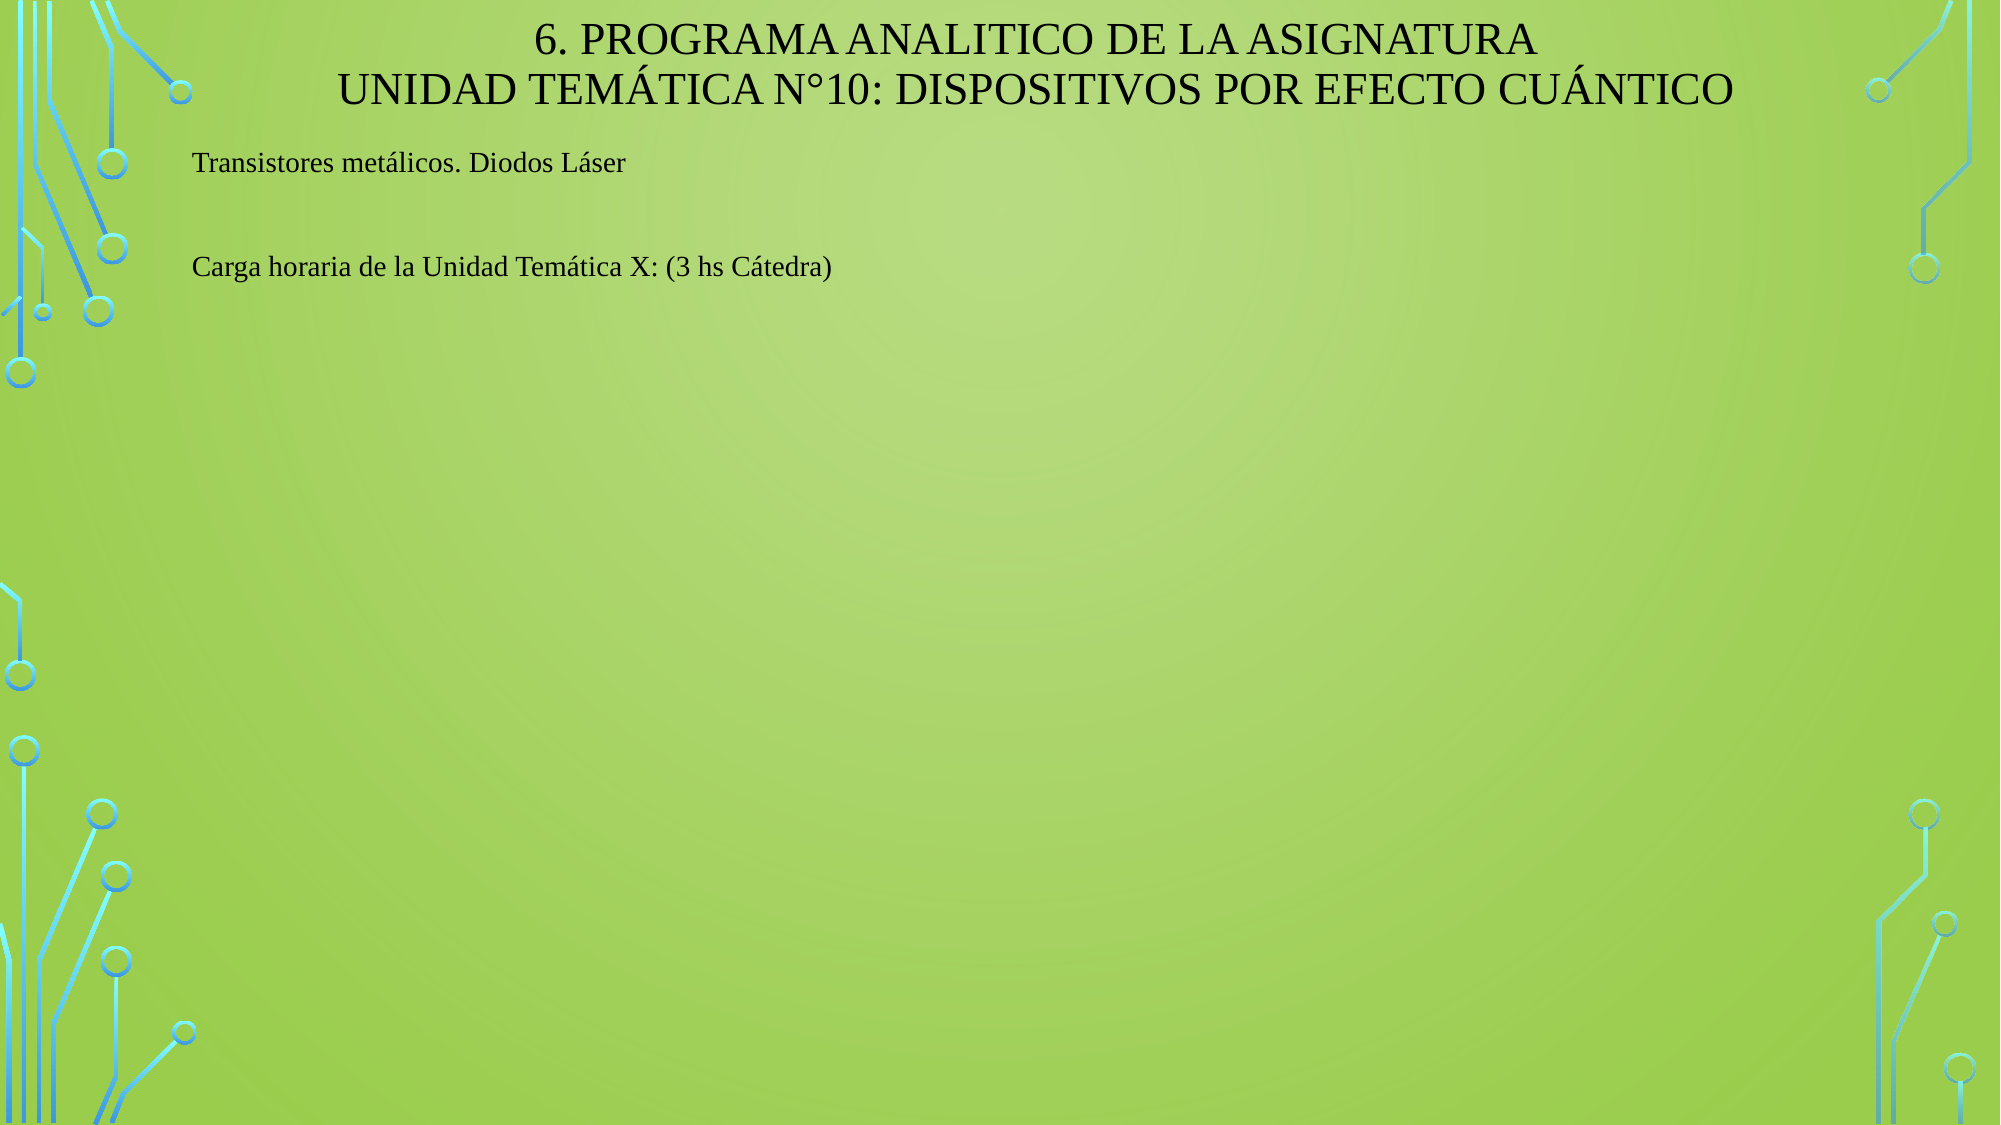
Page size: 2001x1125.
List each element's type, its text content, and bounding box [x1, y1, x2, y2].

text_box 6. PROGRAMA ANALITICO DE LA ASIGNATURA UNIDAD TEMÁTICA N°10: DISPOSITIVOS POR EFECTO CUÁNTICO [209, 20, 1864, 110]
text_box Transistores metálicos. Diodos Láser Carga horaria de la Unidad Temática X: (3 hs Cátedra) [177, 118, 1831, 343]
